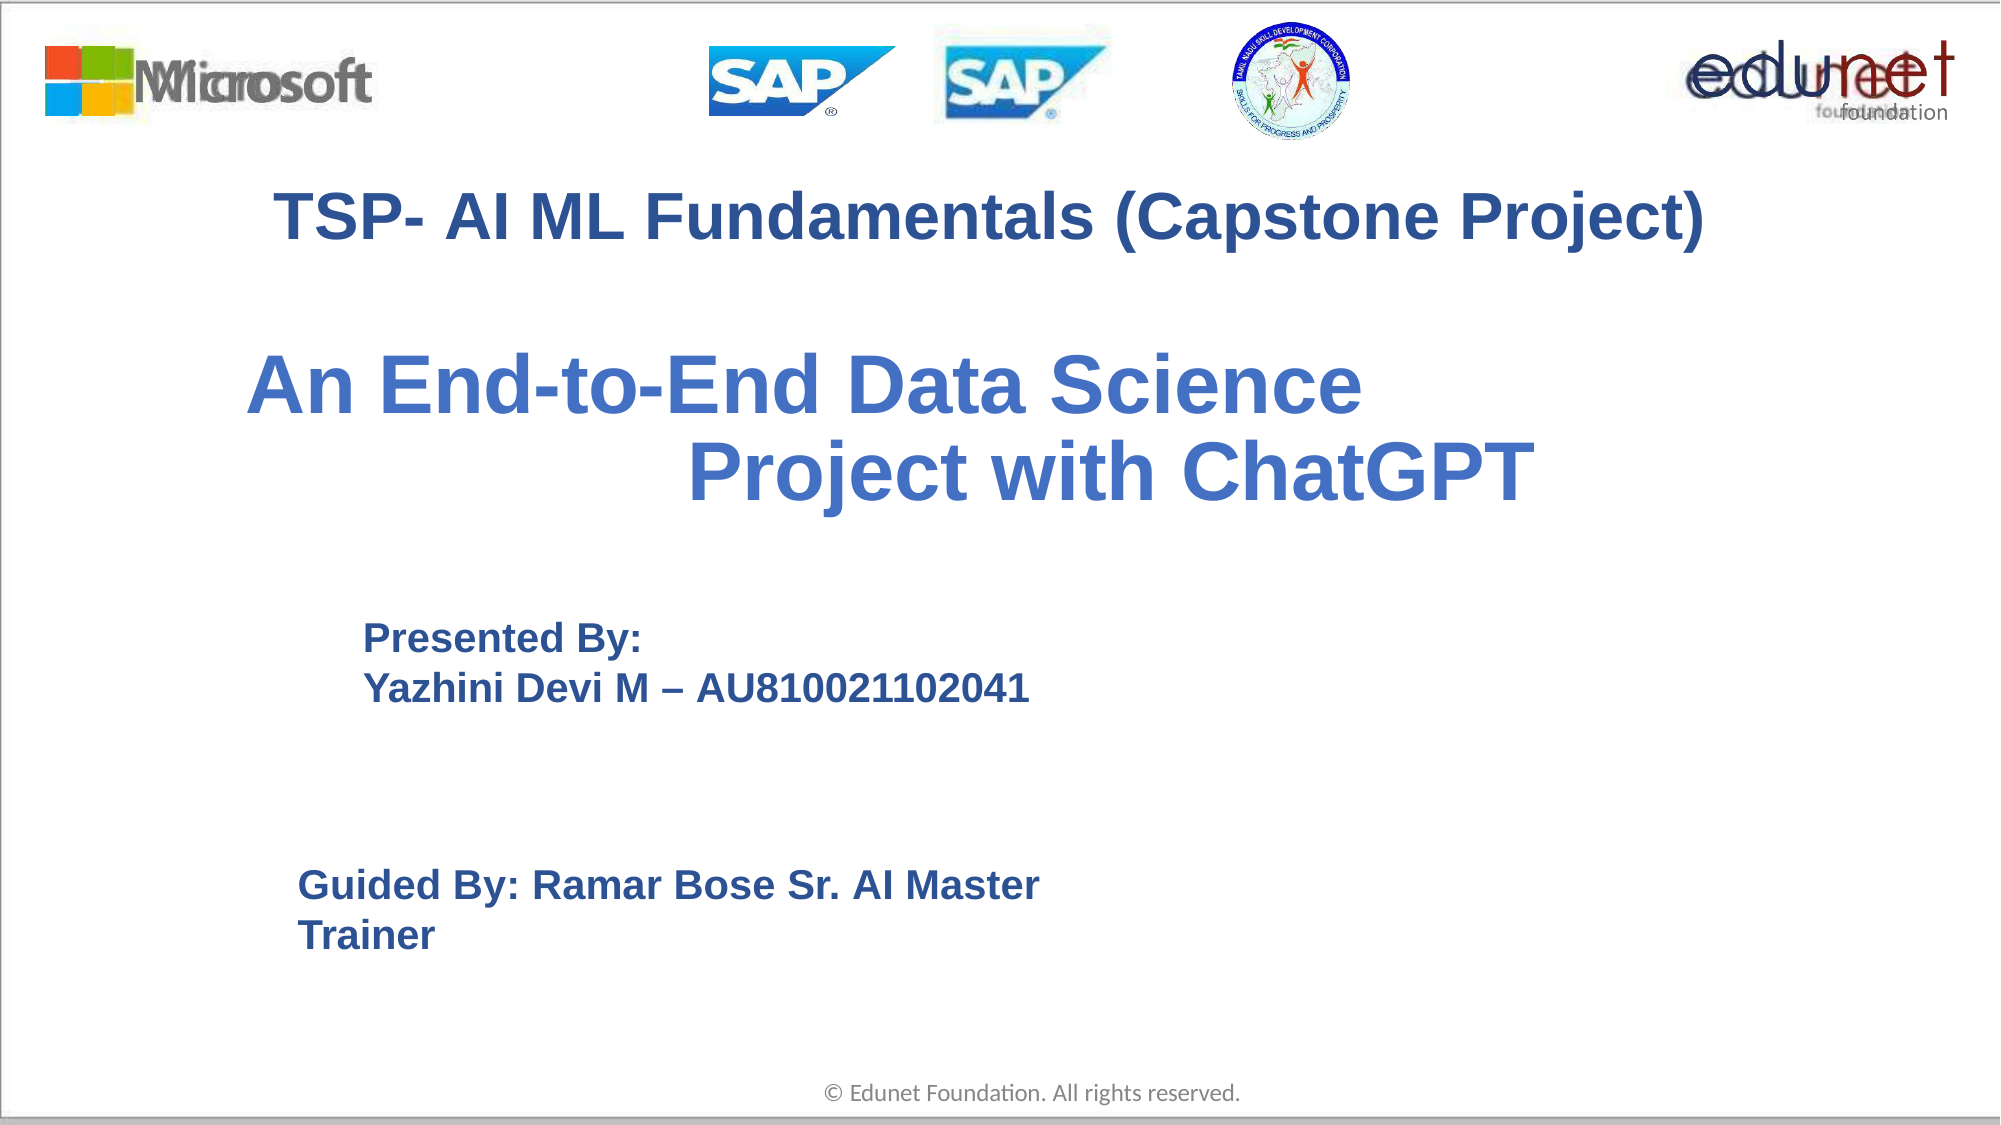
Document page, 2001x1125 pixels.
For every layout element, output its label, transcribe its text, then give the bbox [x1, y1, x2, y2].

text_box An End-to-End Data Science Project with ChatGPT [242, 362, 1669, 518]
text_box Presented By: Yazhini Devi M – AU810021102041 [360, 609, 1033, 712]
footer © Edunet Foundation. All rights reserved. [779, 1081, 1244, 1125]
title TSP- AI ML Fundamentals (Capstone Project) [150, 121, 1850, 362]
text_box Guided By: Ramar Bose Sr. AI Master Trainer [295, 855, 1190, 958]
picture [0, 0, 2000, 1125]
